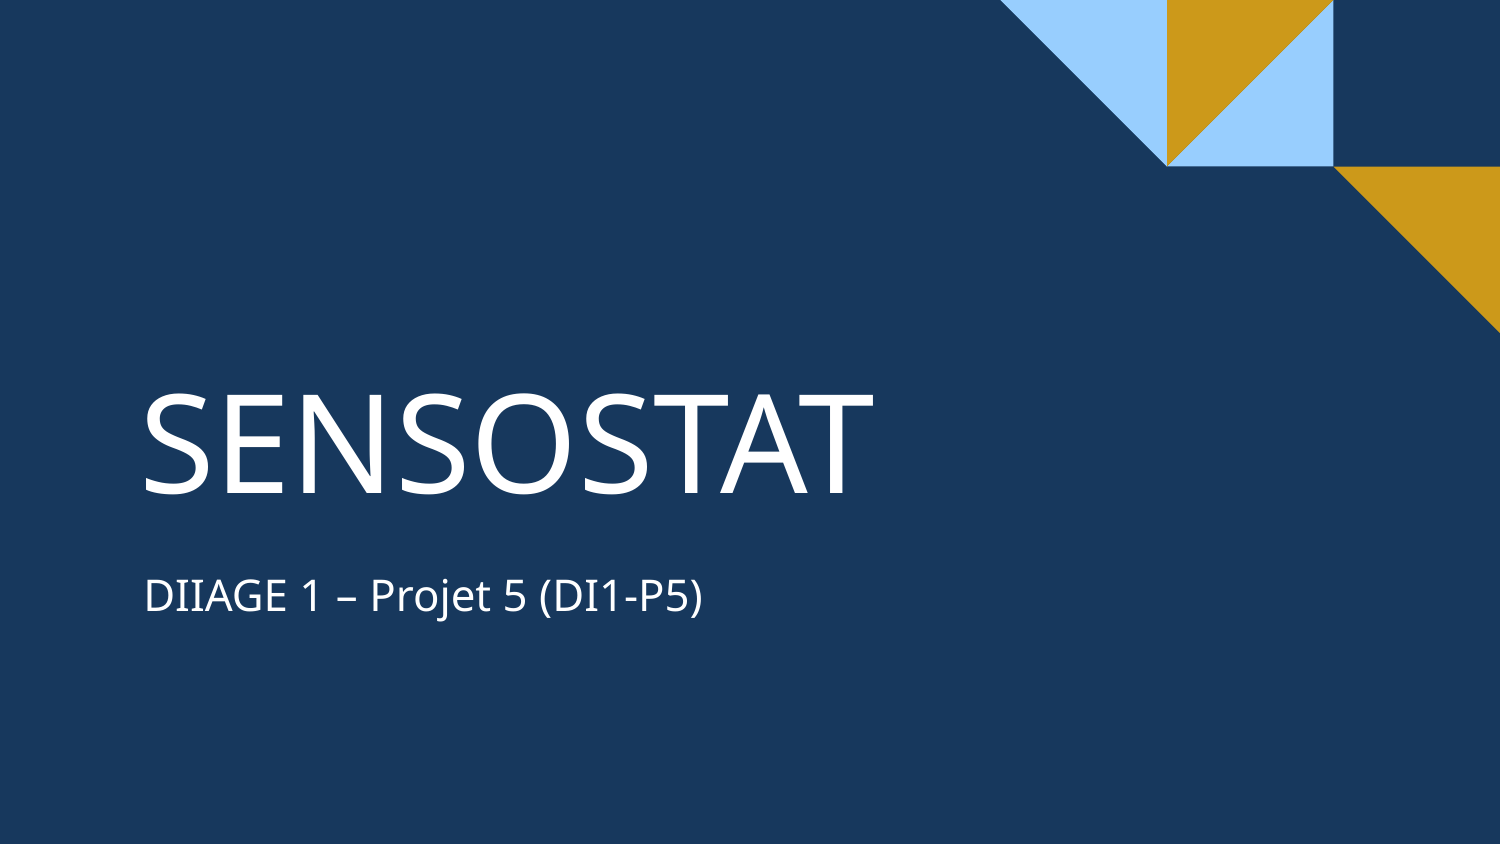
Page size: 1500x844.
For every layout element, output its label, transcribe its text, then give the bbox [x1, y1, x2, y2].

title SENSOSTAT [98, 324, 1447, 536]
subtitle DIIAGE 1 – Projet 5 (DI1-P5) [98, 552, 1447, 624]
